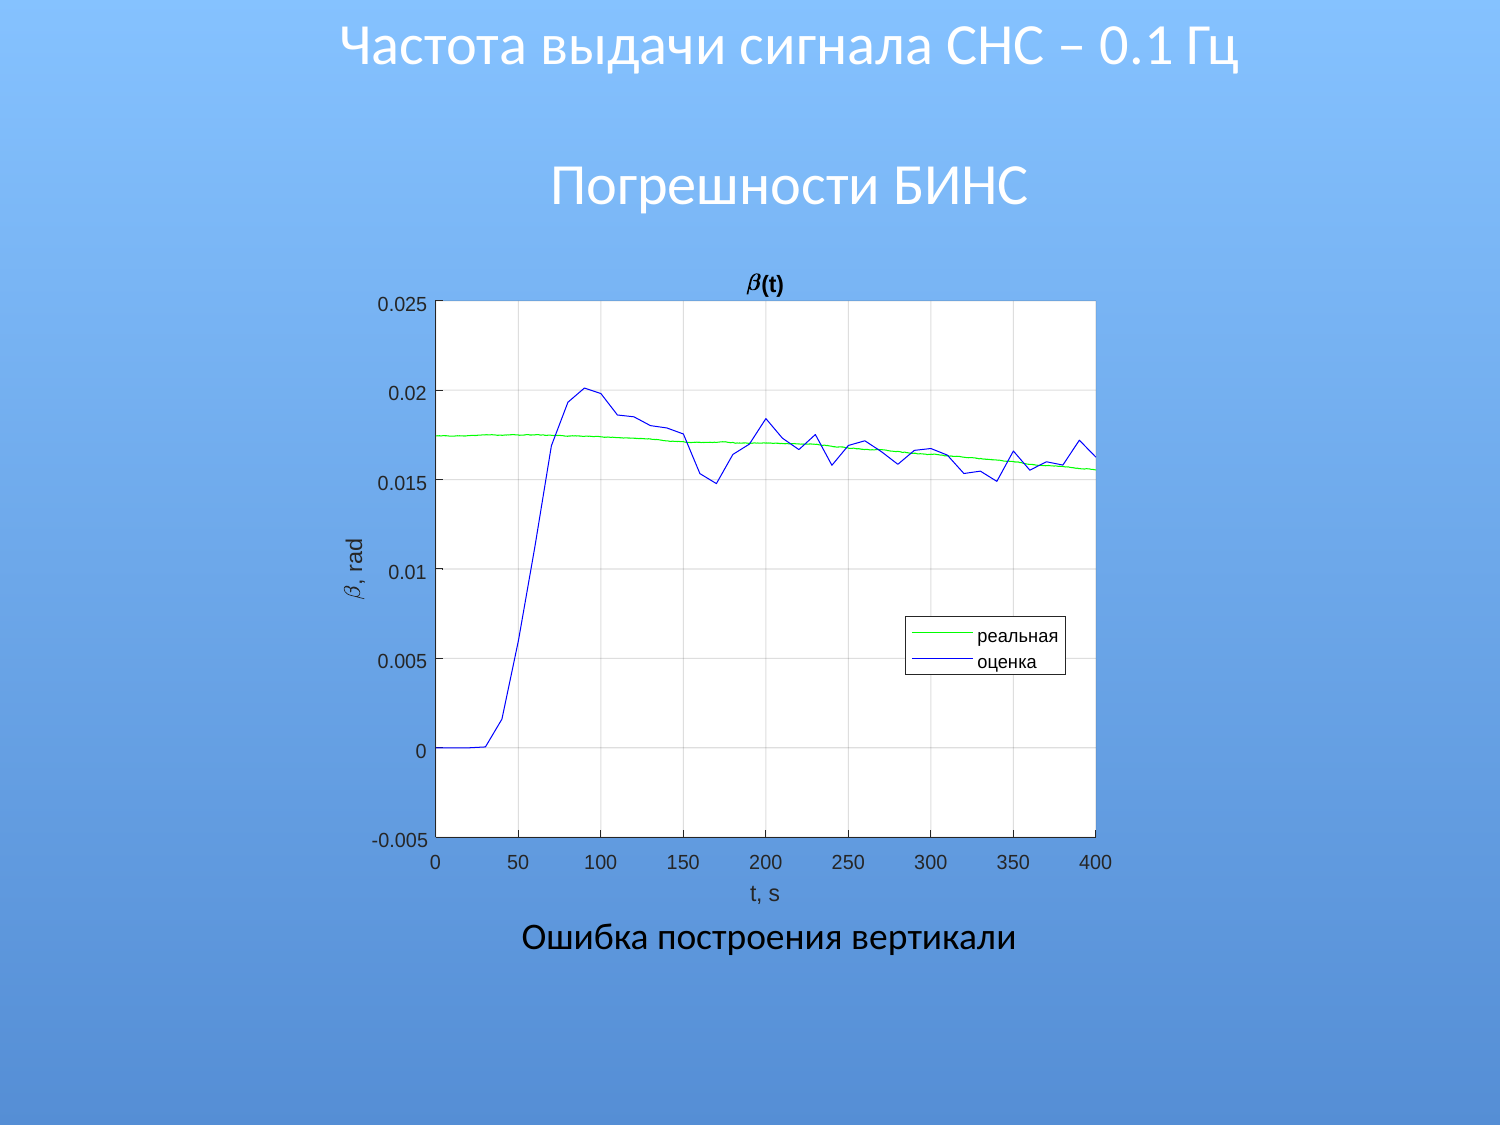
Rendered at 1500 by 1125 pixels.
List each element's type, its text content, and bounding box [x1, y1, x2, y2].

text_box Ошибка построения вертикали [506, 916, 1033, 965]
text_box [0, 0, 1500, 75]
title Частота выдачи сигнала СНС – 0.1 Гц Погрешности БИНС [265, 6, 1314, 216]
picture [324, 252, 1176, 908]
